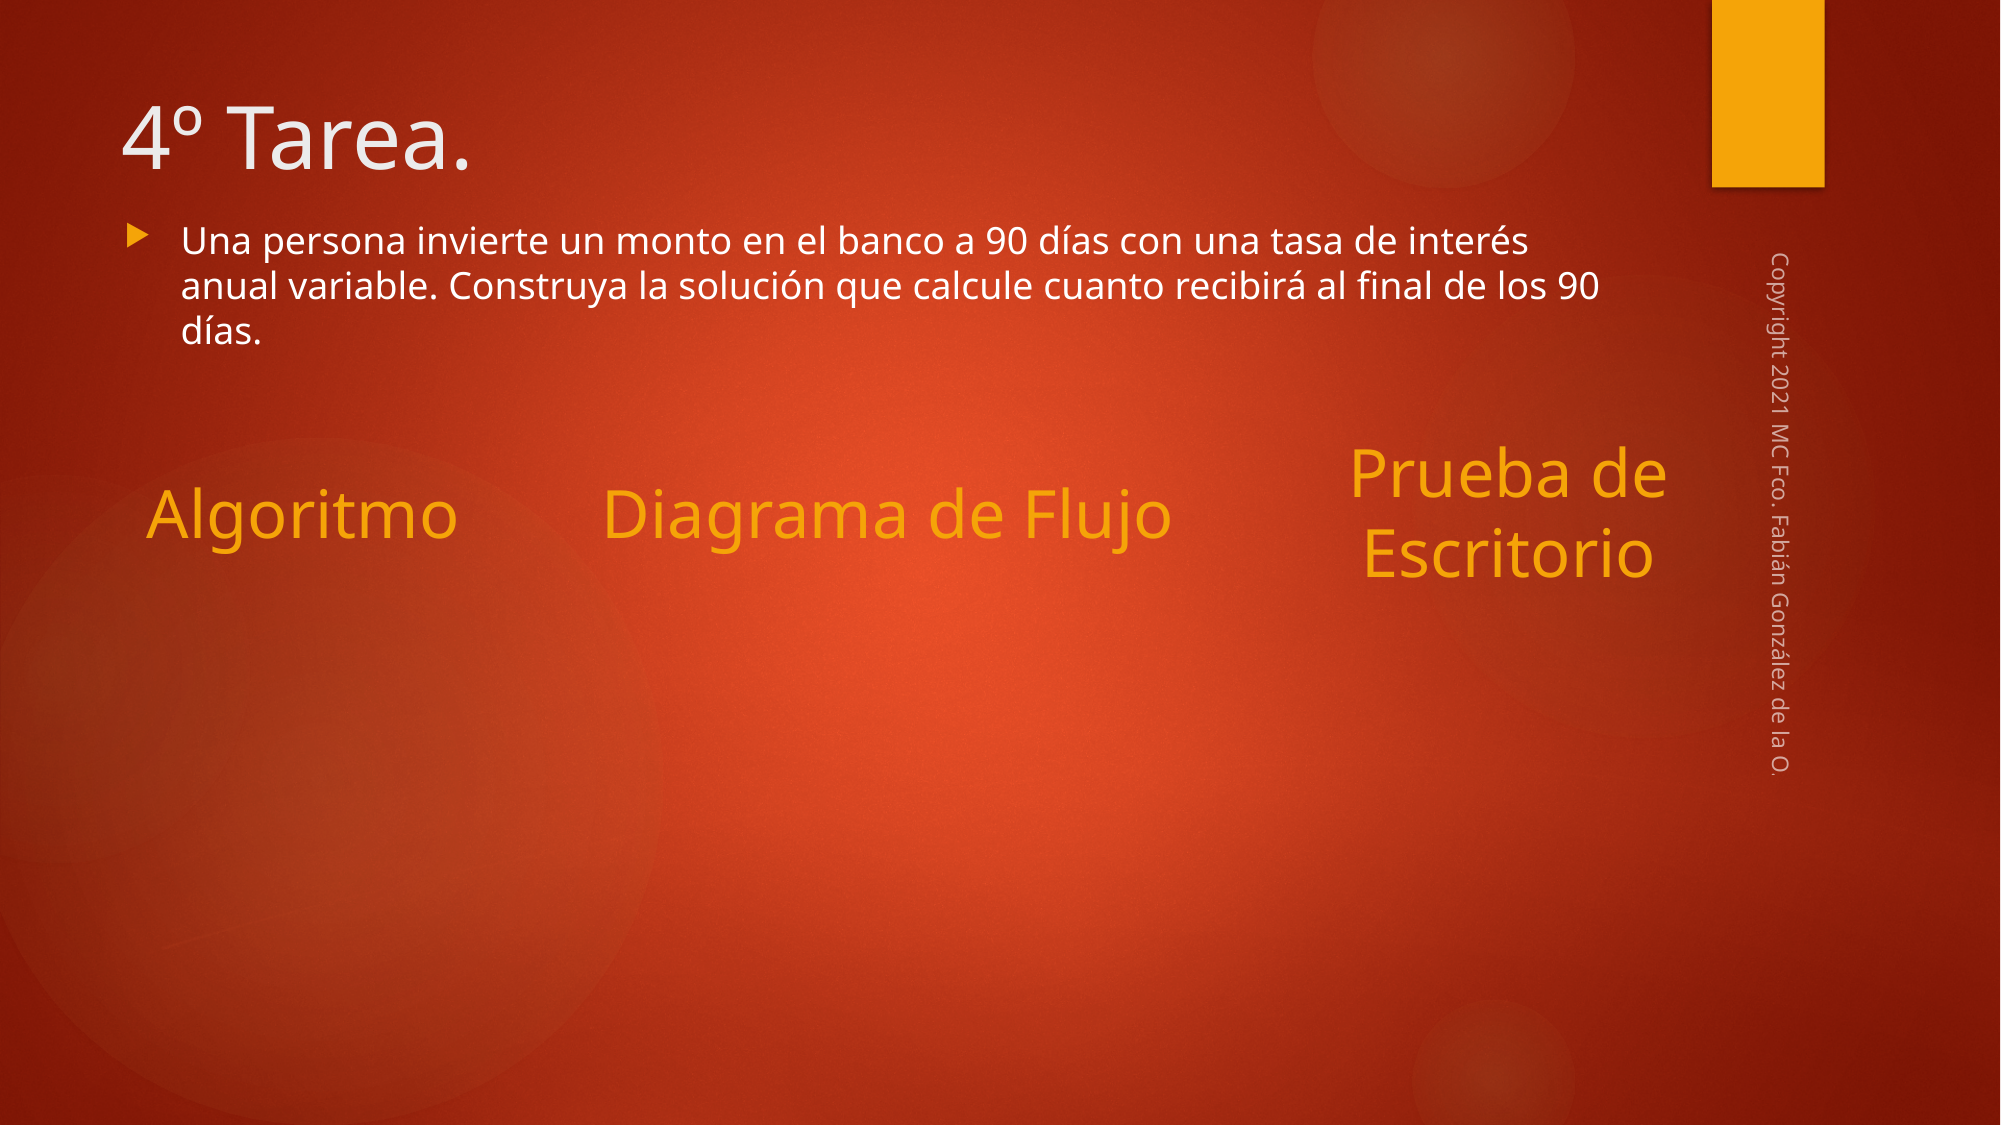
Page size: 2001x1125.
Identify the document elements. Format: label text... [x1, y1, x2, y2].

text_box Prueba de Escritorio [1297, 423, 1721, 599]
text_box Diagrama de Flujo [587, 464, 1217, 559]
footer Copyright 2021 MC Fco. Fabián González de la O. [1760, 237, 1811, 871]
text_box Algoritmo [132, 464, 507, 559]
title 4º Tarea. [106, 74, 1649, 211]
list Una persona invierte un monto en el banco a 90 días con una tasa de interés anual variable. Construya la solución que calcule cuanto recibirá al final de los 90 días. [109, 209, 1654, 339]
